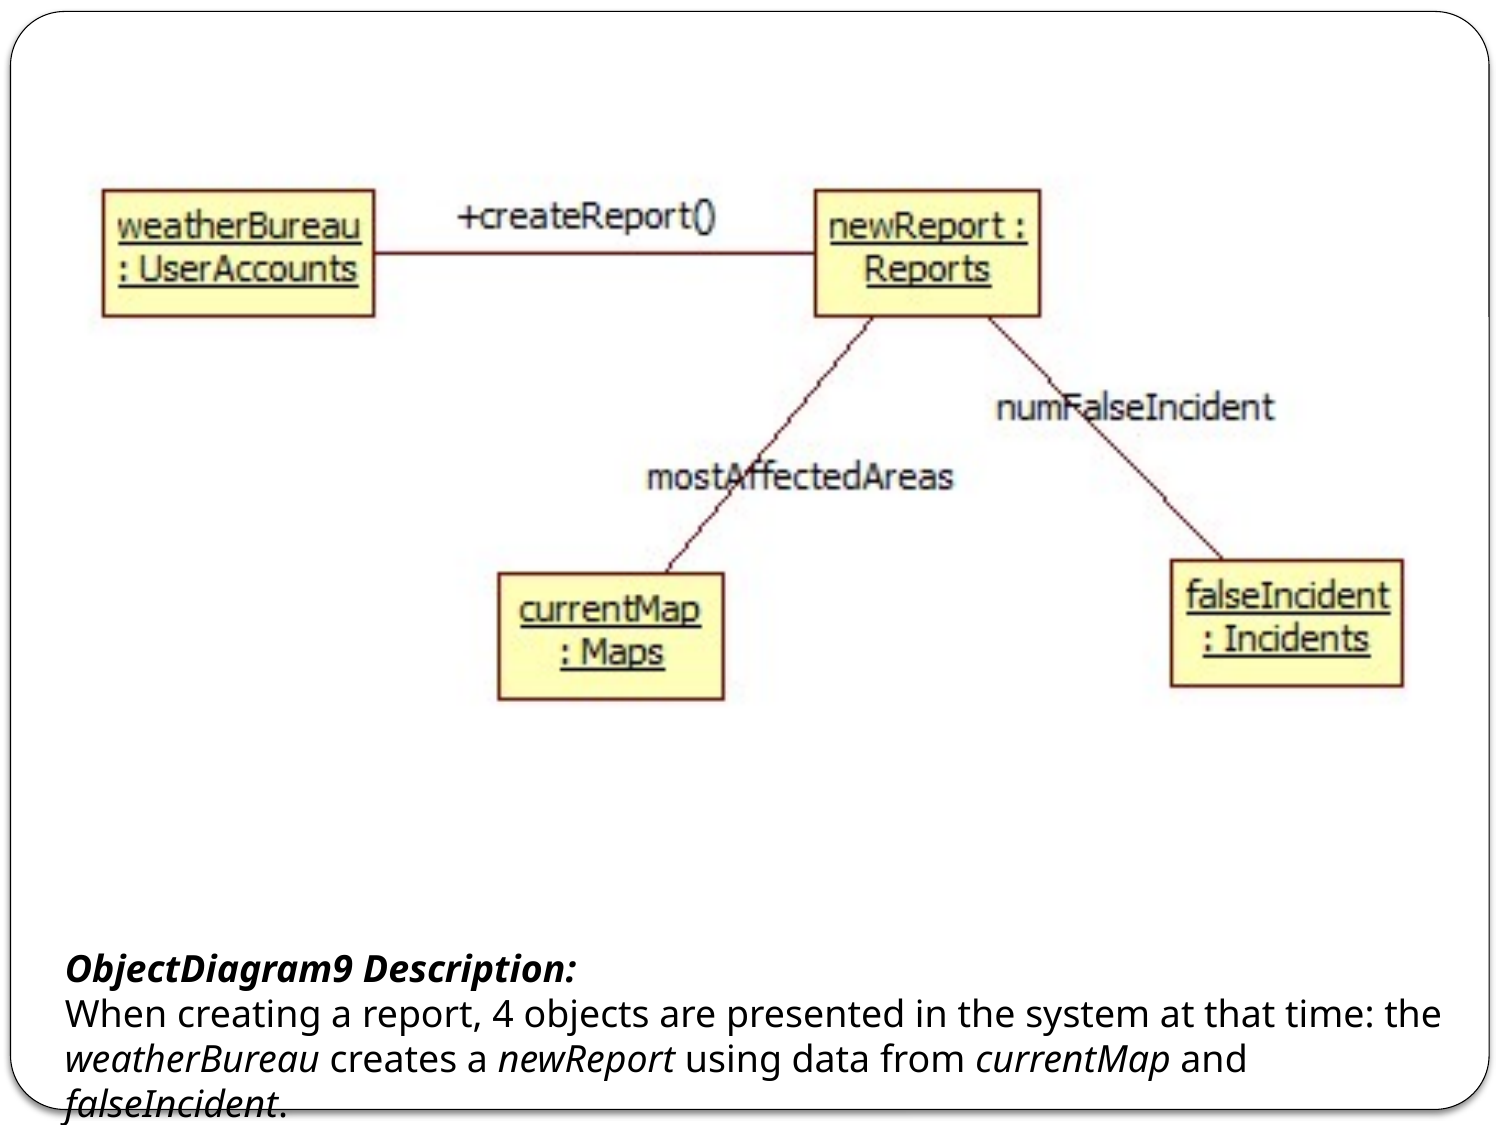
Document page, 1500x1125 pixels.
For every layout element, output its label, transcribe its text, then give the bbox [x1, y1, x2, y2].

text_box ObjectDiagram9 Description: When creating a report, 4 objects are presented in the system at that time: the weatherBureau creates a newReport using data from currentMap and falseIncident. [49, 937, 1475, 1125]
picture [37, 124, 1471, 768]
